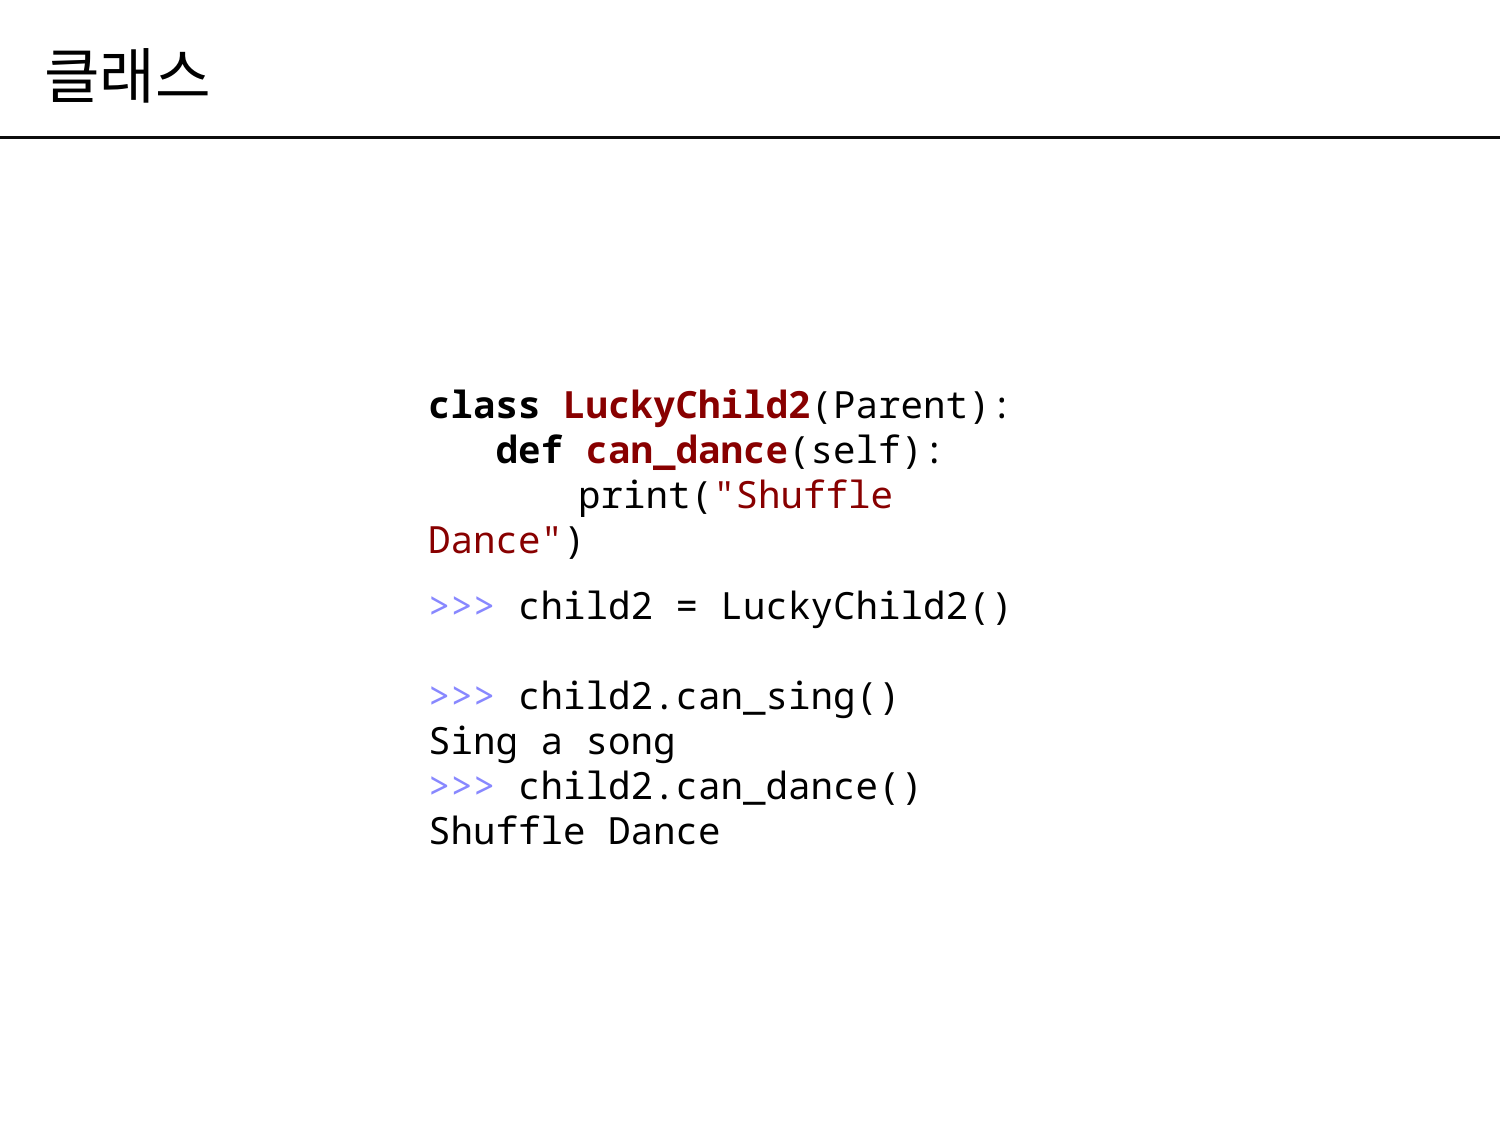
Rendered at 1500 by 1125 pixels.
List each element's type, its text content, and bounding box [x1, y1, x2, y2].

title 클래스 [29, 30, 1294, 124]
text_box class LuckyChild2(Parent): def can_dance(self): print("Shuffle Dance") [413, 373, 1069, 569]
text_box >>> child2 = LuckyChild2() >>> child2.can_sing() Sing a song >>> child2.can_dance() Shuffle Dance [413, 574, 1069, 859]
